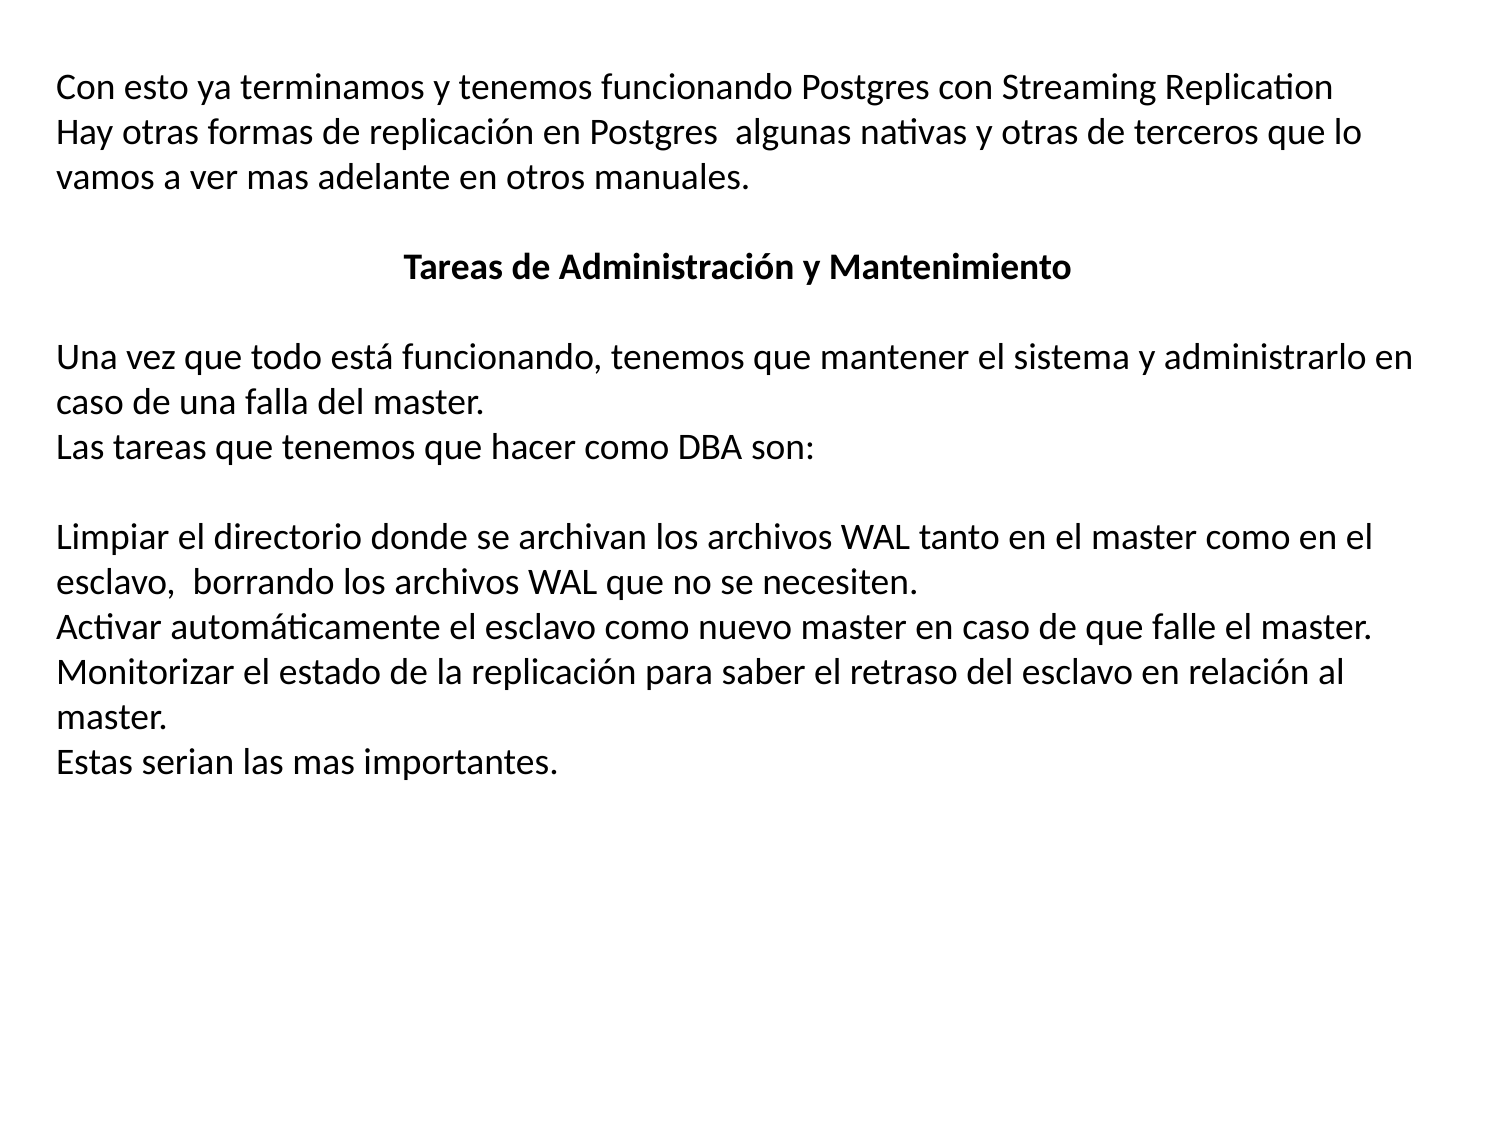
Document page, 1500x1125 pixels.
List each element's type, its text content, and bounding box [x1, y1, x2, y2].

text_box Con esto ya terminamos y tenemos funcionando Postgres con Streaming Replication Hay otras formas de replicación en Postgres algunas nativas y otras de terceros que lo vamos a ver mas adelante en otros manuales. Tareas de Administración y Mantenimiento Una vez que todo está funcionando, tenemos que mantener el sistema y administrarlo en caso de una falla del master. Las tareas que tenemos que hacer como DBA son: Limpiar el directorio donde se archivan los archivos WAL tanto en el master como en el esclavo, borrando los archivos WAL que no se necesiten. Activar automáticamente el esclavo como nuevo master en caso de que falle el master. Monitorizar el estado de la replicación para saber el retraso del esclavo en relación al master. Estas serian las mas importantes. [41, 54, 1436, 835]
